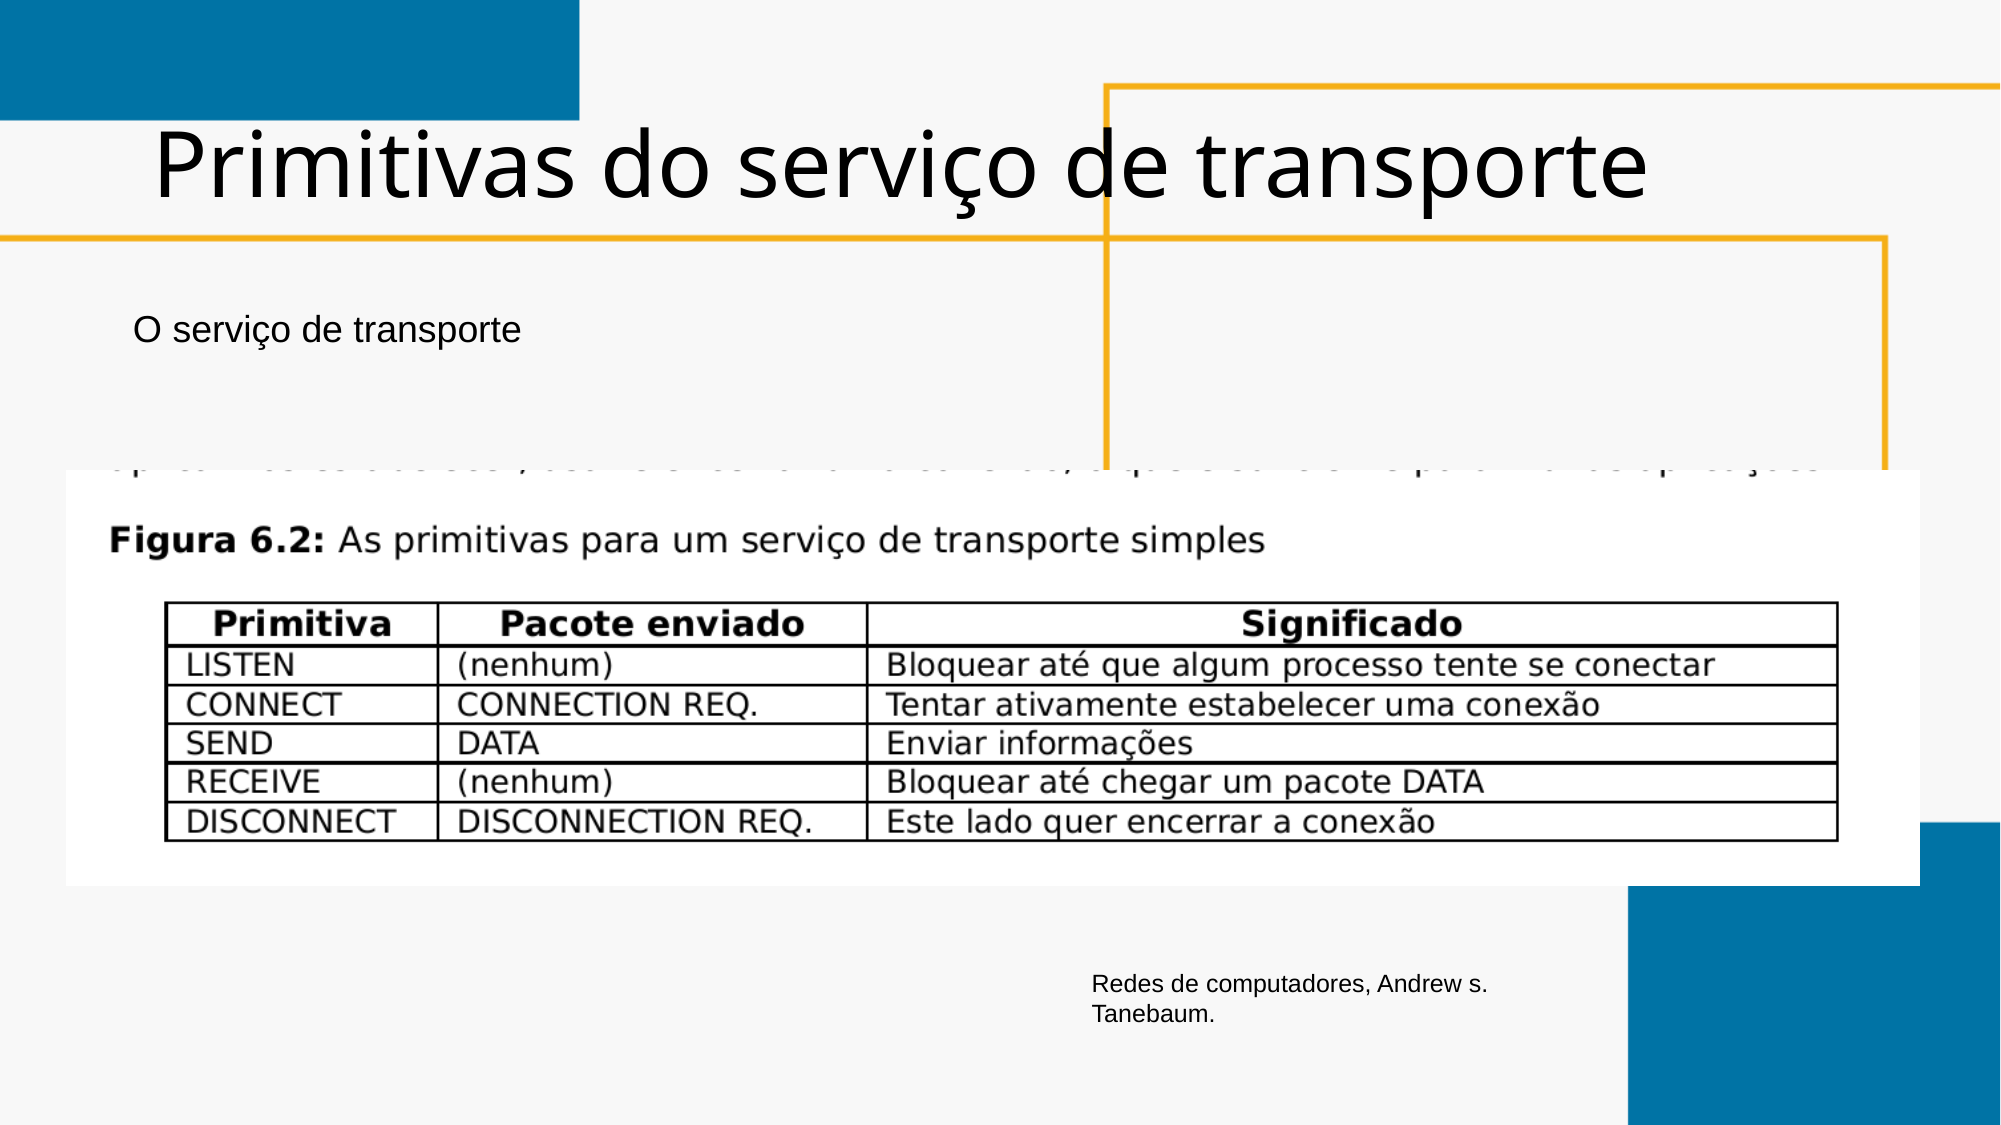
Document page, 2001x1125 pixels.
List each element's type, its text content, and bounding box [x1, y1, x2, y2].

text_box Redes de computadores, Andrew s. Tanebaum. [1076, 960, 1628, 1032]
text_box Primitivas do serviço de transporte [137, 59, 1862, 277]
text_box O serviço de transporte [118, 297, 650, 397]
picture [0, 0, 2001, 1125]
